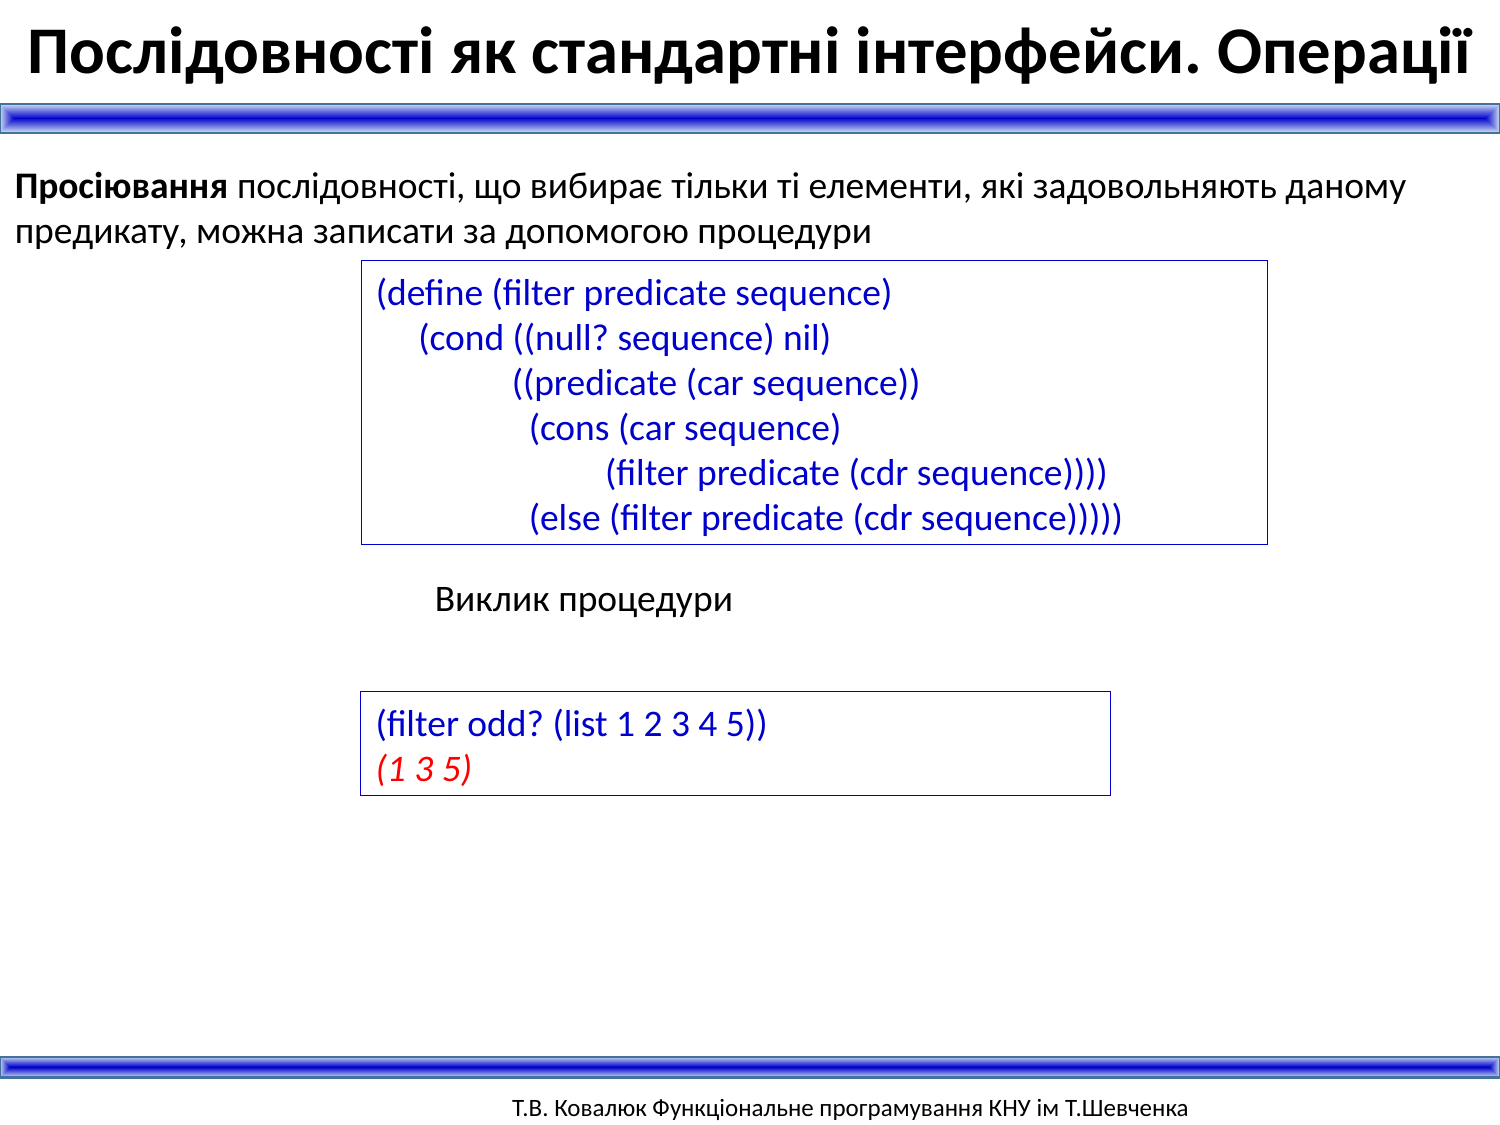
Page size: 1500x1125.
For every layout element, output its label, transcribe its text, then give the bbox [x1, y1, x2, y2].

text_box (define (filter predicate sequence) (cond ((null? sequence) nil) ((predicate (car sequence)) (cons (car sequence) (filter predicate (cdr sequence)))) (else (filter predicate (cdr sequence))))) [361, 260, 1268, 545]
text_box (filter odd? (list 1 2 3 4 5)) (1 3 5) [360, 691, 1111, 796]
text_box Послідовності як стандартні інтерфейси. Операції [0, 0, 1500, 95]
text_box Виклик процедури [420, 566, 749, 627]
text_box Просіювання послідовності, що вибирає тільки ті елементи, які задовольняють даному предикату, можна записати за допомогою процедури [0, 154, 1500, 259]
